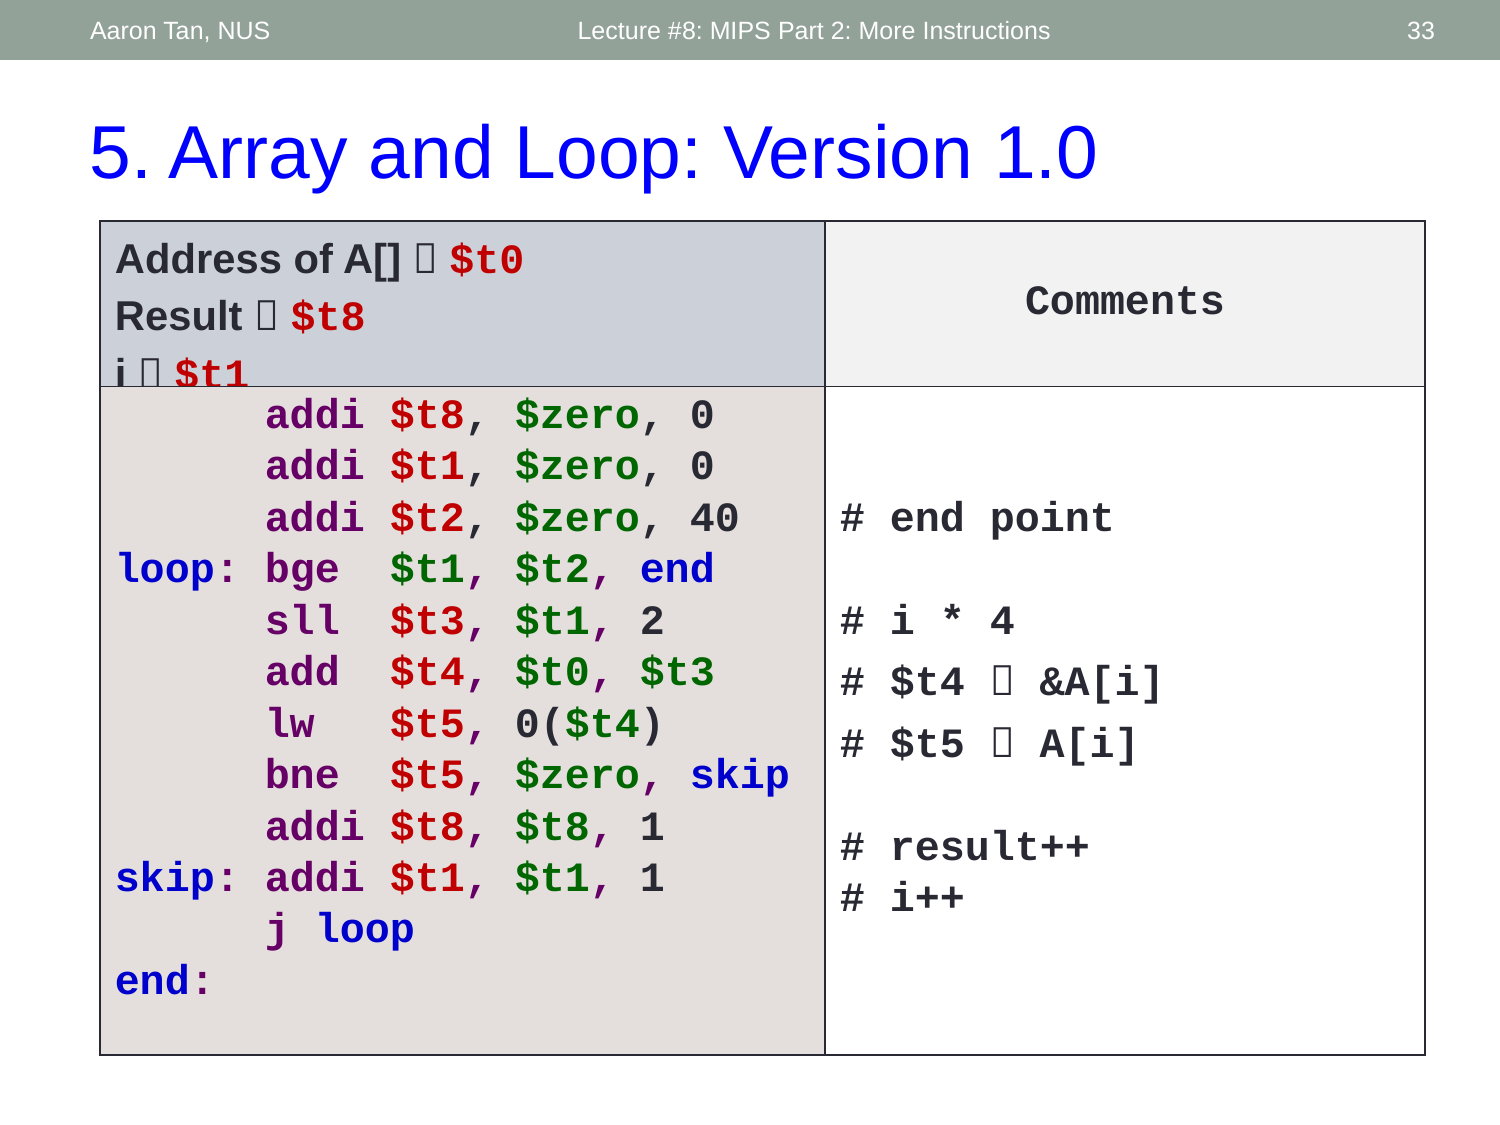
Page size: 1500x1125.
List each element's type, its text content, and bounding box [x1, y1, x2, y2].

table_cell addi $t8, $zero, 0 addi $t1, $zero, 0 addi $t2, $zero, 40 loop: bge $t1, $t2, end sll $t3, $t1, 2 add $t4, $t0, $t3 lw $t5, 0($t4) bne $t5, $zero, skip addi $t8, $t8, 1 skip: addi $t1, $t1, 1 j loop end: [101, 387, 824, 1054]
slide_number Aaron Tan, NUS [75, 3, 550, 57]
text_box 5. Array and Loop: Version 1.0 [75, 96, 1450, 202]
footer Lecture #8: MIPS Part 2: More Instructions [562, 3, 1238, 57]
table_header Address of A[]  $t0 Result  $t8 i  $t1 [101, 222, 824, 386]
slide_number 33 [1308, 3, 1450, 57]
table_header Comments [826, 222, 1424, 386]
table_cell # end point # i * 4 # $t4  &A[i] # $t5  A[i] # result++ # i++ [826, 387, 1424, 1054]
